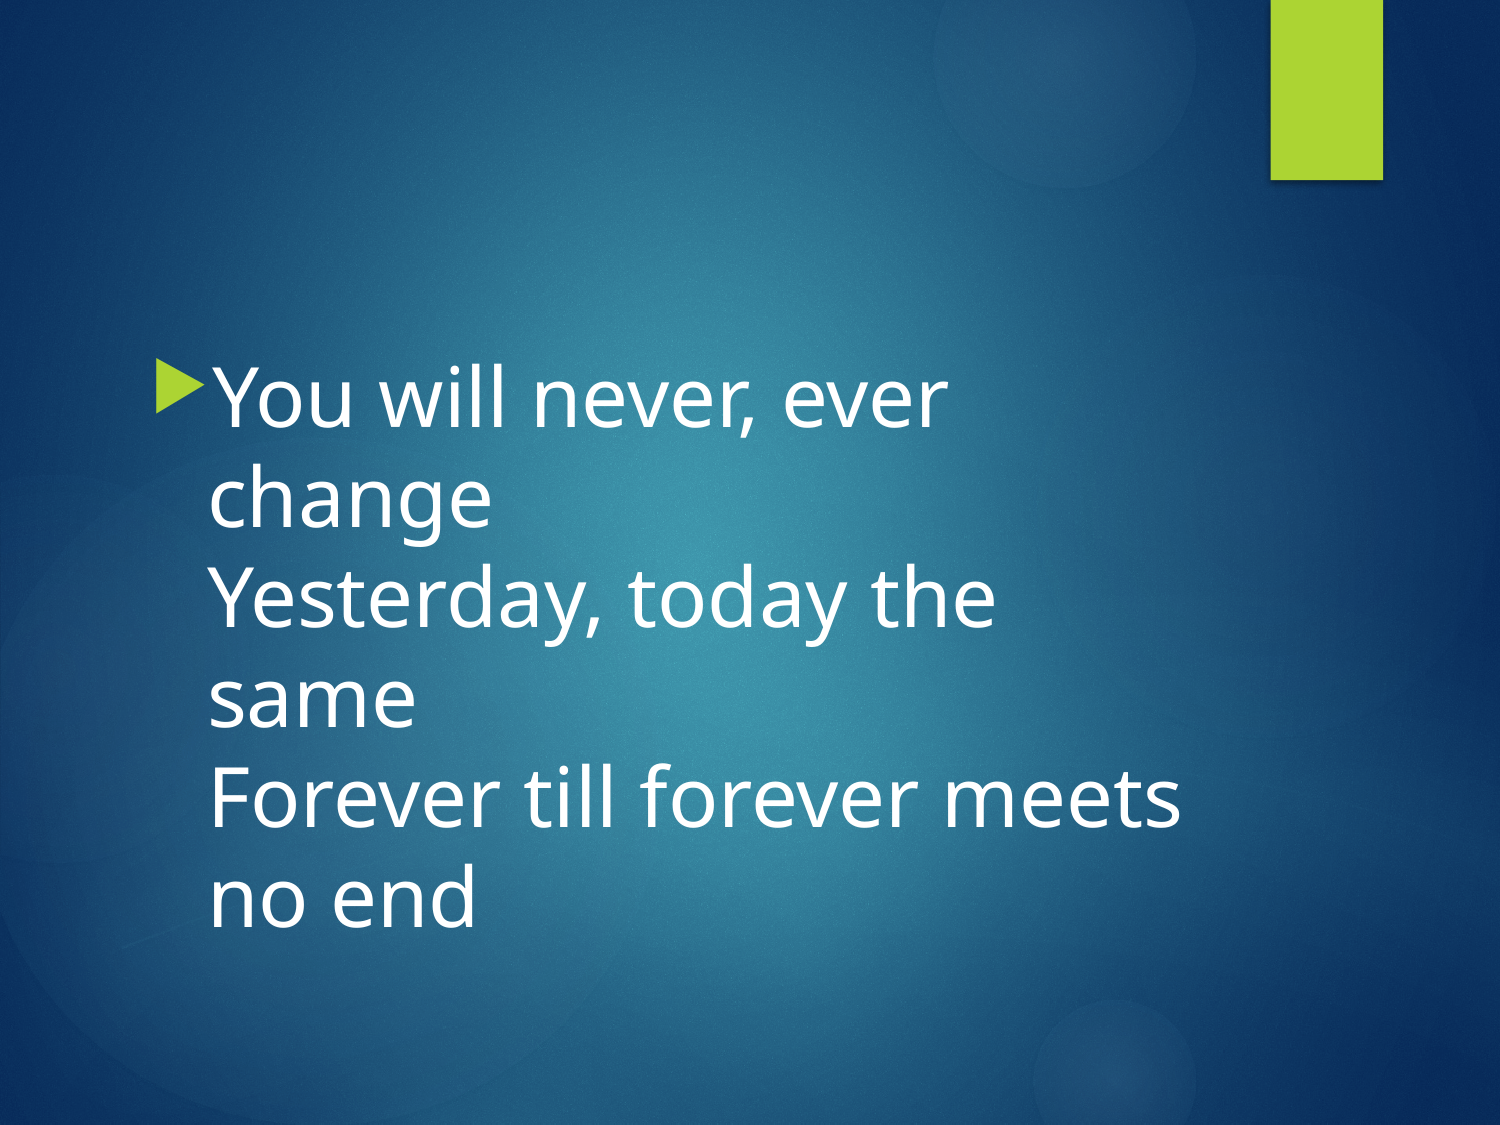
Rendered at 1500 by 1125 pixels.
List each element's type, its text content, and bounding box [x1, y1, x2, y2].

list You will never, ever change Yesterday, today the same Forever till forever meets no end [135, 336, 1237, 1025]
